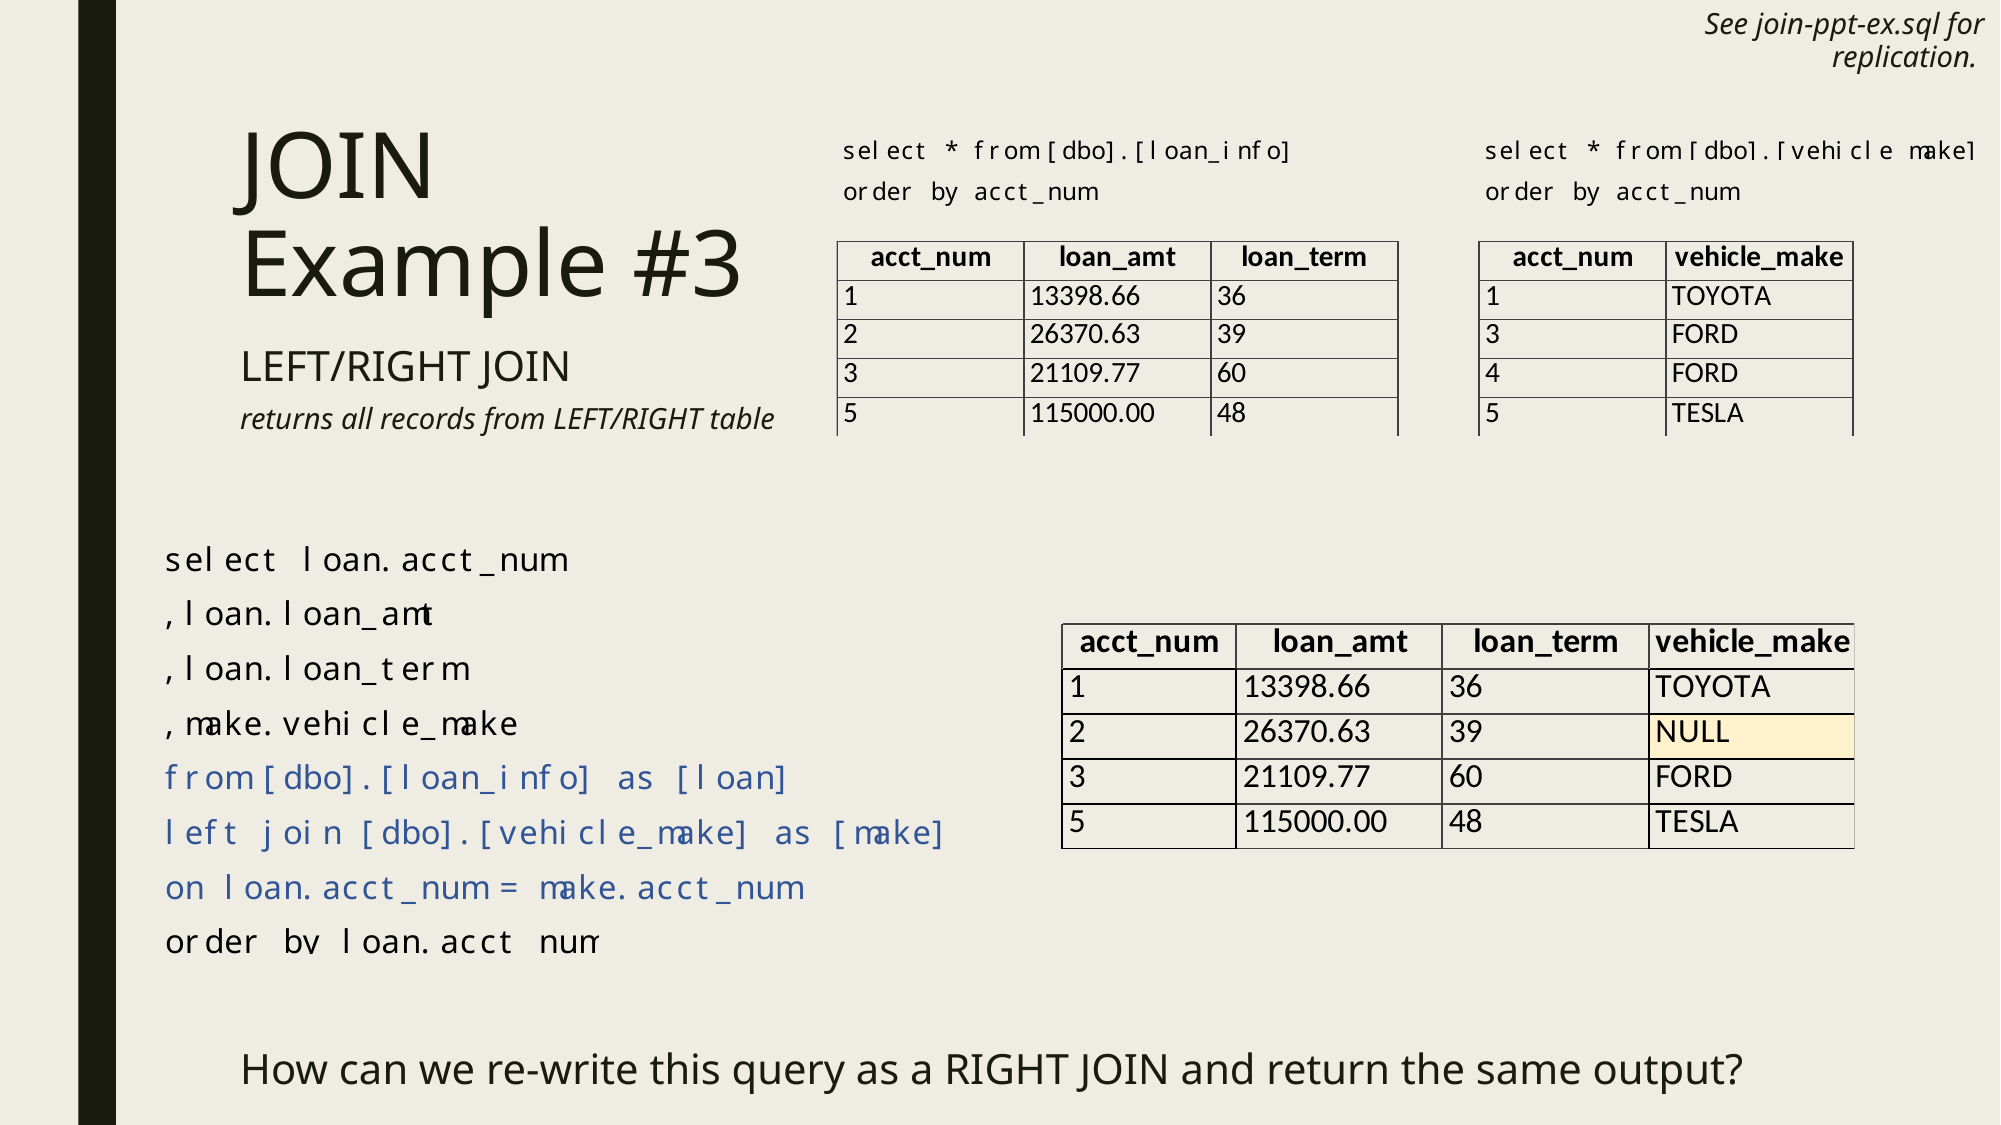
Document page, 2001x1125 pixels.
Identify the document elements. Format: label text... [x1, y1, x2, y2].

text_box LEFT/RIGHT JOIN [225, 336, 836, 389]
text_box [1084, 623, 1856, 851]
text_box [156, 518, 1084, 959]
text_box returns all records from LEFT/RIGHT table [224, 389, 958, 499]
text_box See join-ppt-ex.sql for replication. [1558, 0, 2000, 112]
title JOIN Example #3 [225, 112, 1800, 336]
text_box How can we re-write this query as a RIGHT JOIN and return the same output? [224, 1039, 1846, 1125]
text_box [836, 120, 1984, 438]
